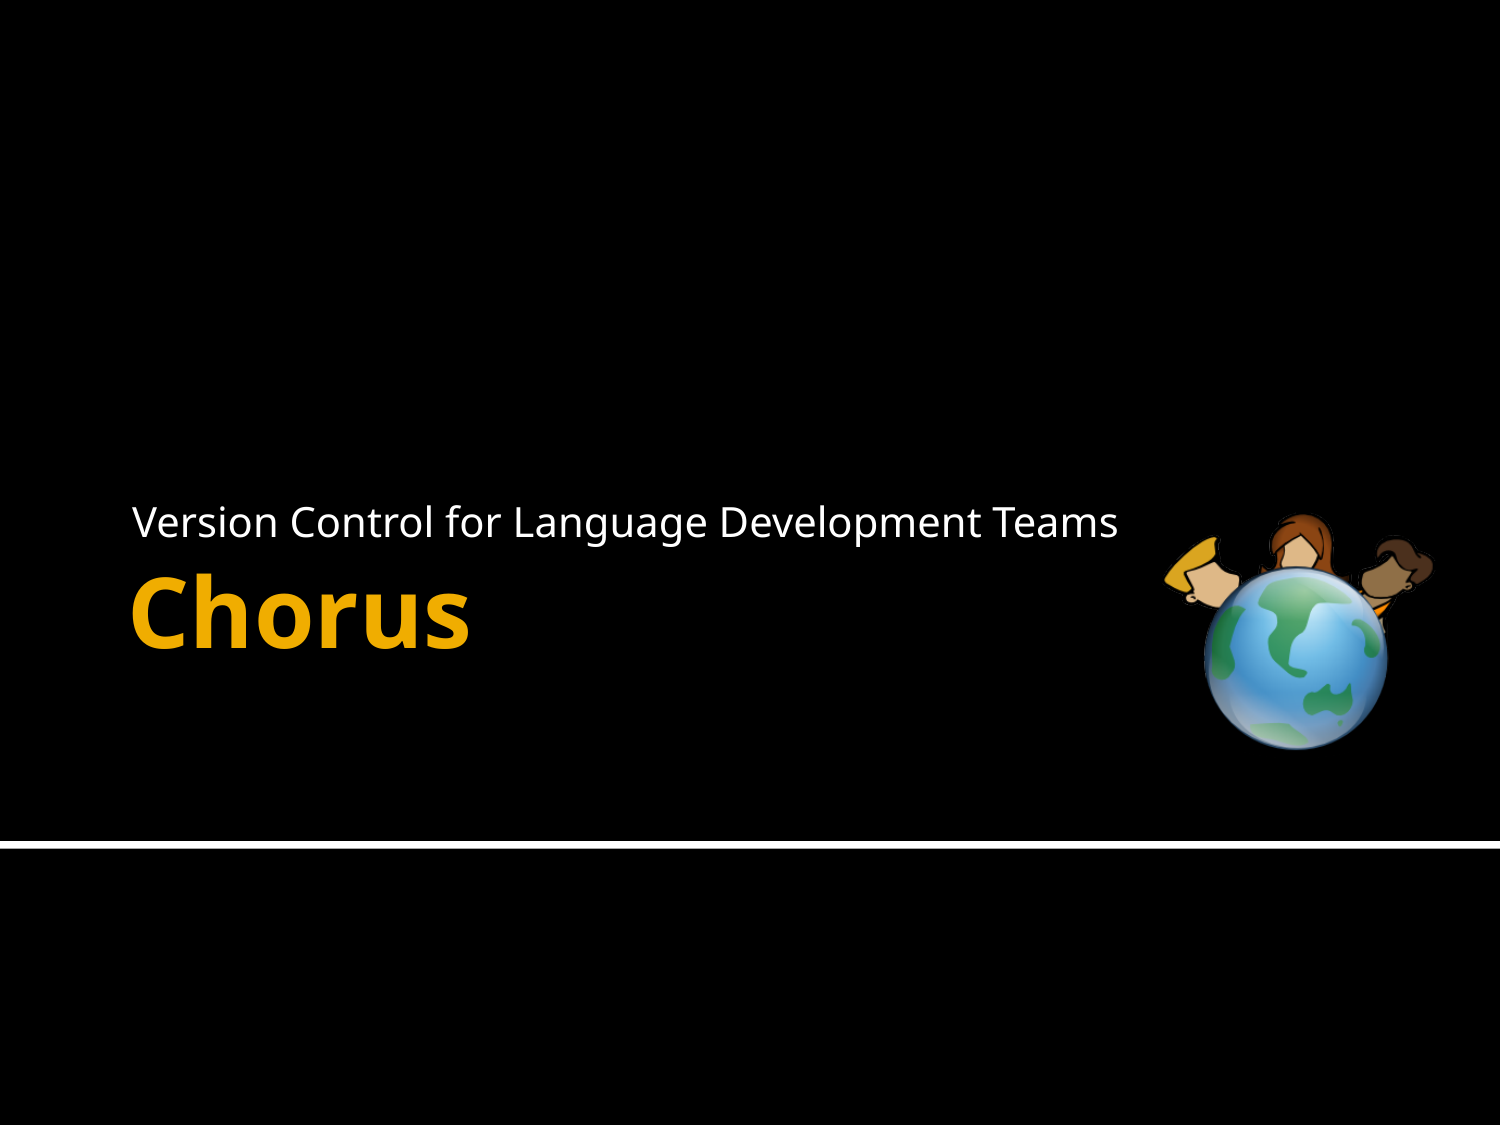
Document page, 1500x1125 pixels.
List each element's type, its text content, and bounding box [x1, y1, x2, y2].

subtitle Version Control for Language Development Teams [112, 299, 1438, 546]
picture [1162, 512, 1436, 759]
title Chorus [112, 550, 1438, 825]
